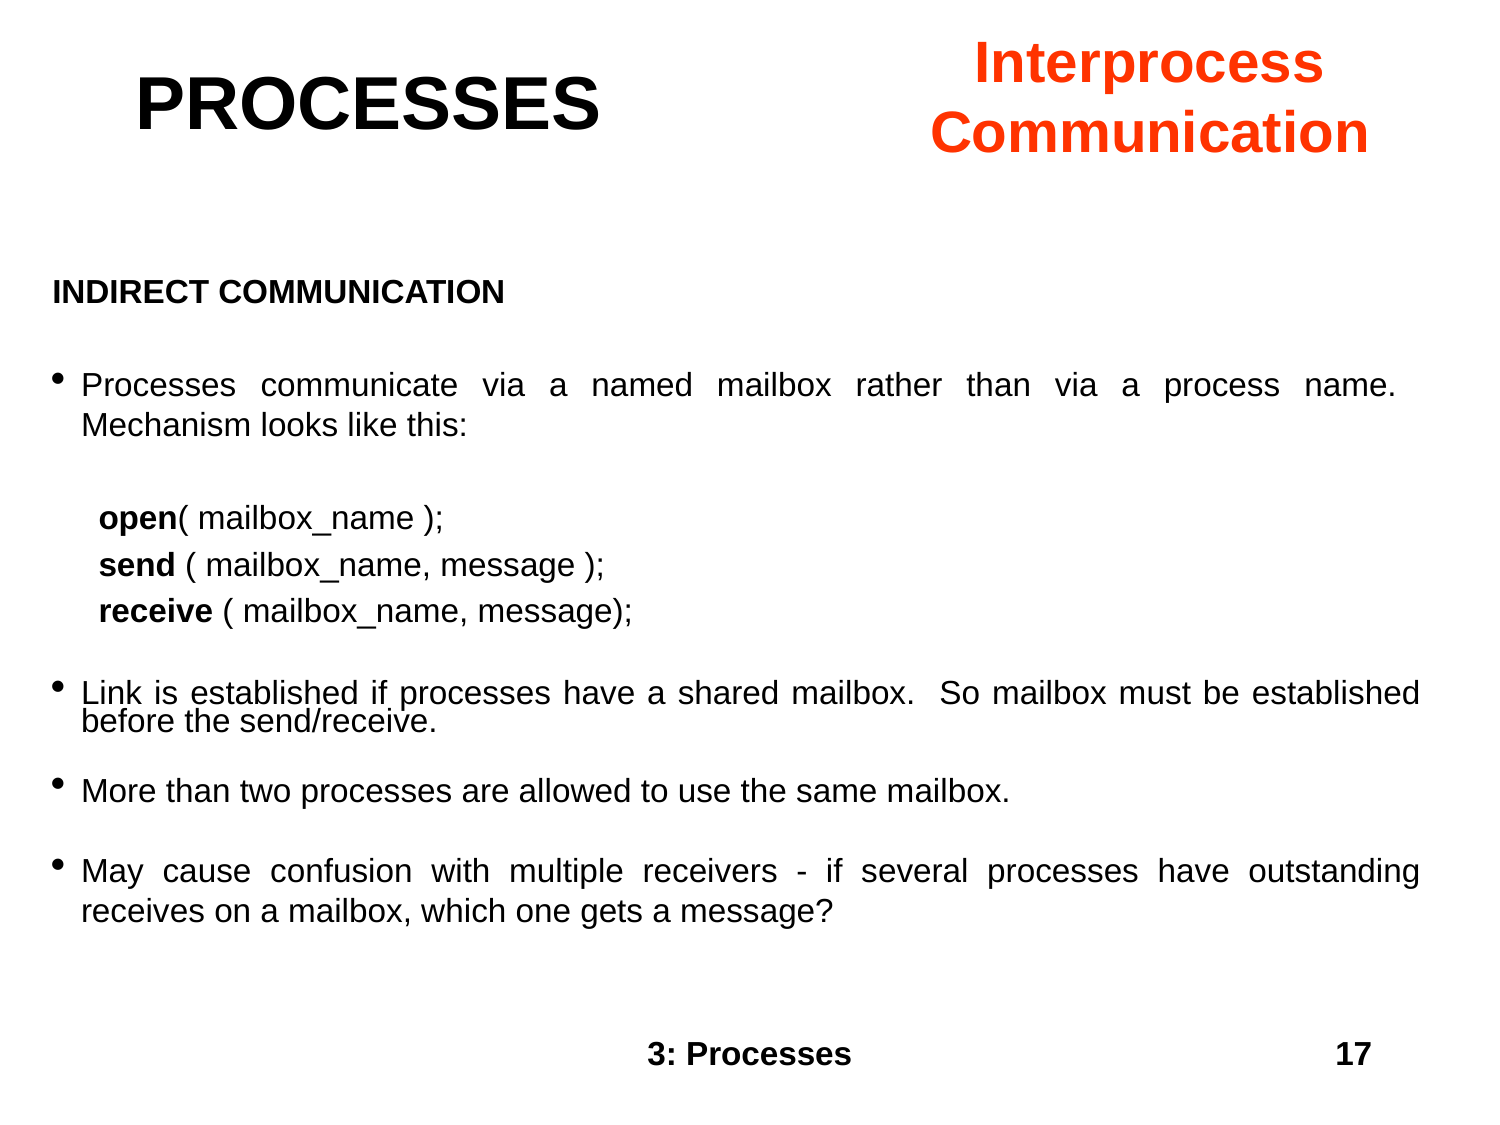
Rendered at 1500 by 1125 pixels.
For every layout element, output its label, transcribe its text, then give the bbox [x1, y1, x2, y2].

text_box INDIRECT COMMUNICATION Processes communicate via a named mailbox rather than via a process name. Mechanism looks like this: open( mailbox_name ); send ( mailbox_name, message ); receive ( mailbox_name, message); Link is established if processes have a shared mailbox. So mailbox must be established before the send/receive. More than two processes are allowed to use the same mailbox. May cause confusion with multiple receivers - if several processes have outstanding receives on a mailbox, which one gets a message? [37, 262, 1438, 988]
text_box Interprocess Communication [837, 37, 1463, 150]
text_box PROCESSES [112, 37, 625, 163]
slide_number 17 [1074, 1025, 1388, 1100]
footer 3: Processes [512, 1025, 988, 1100]
